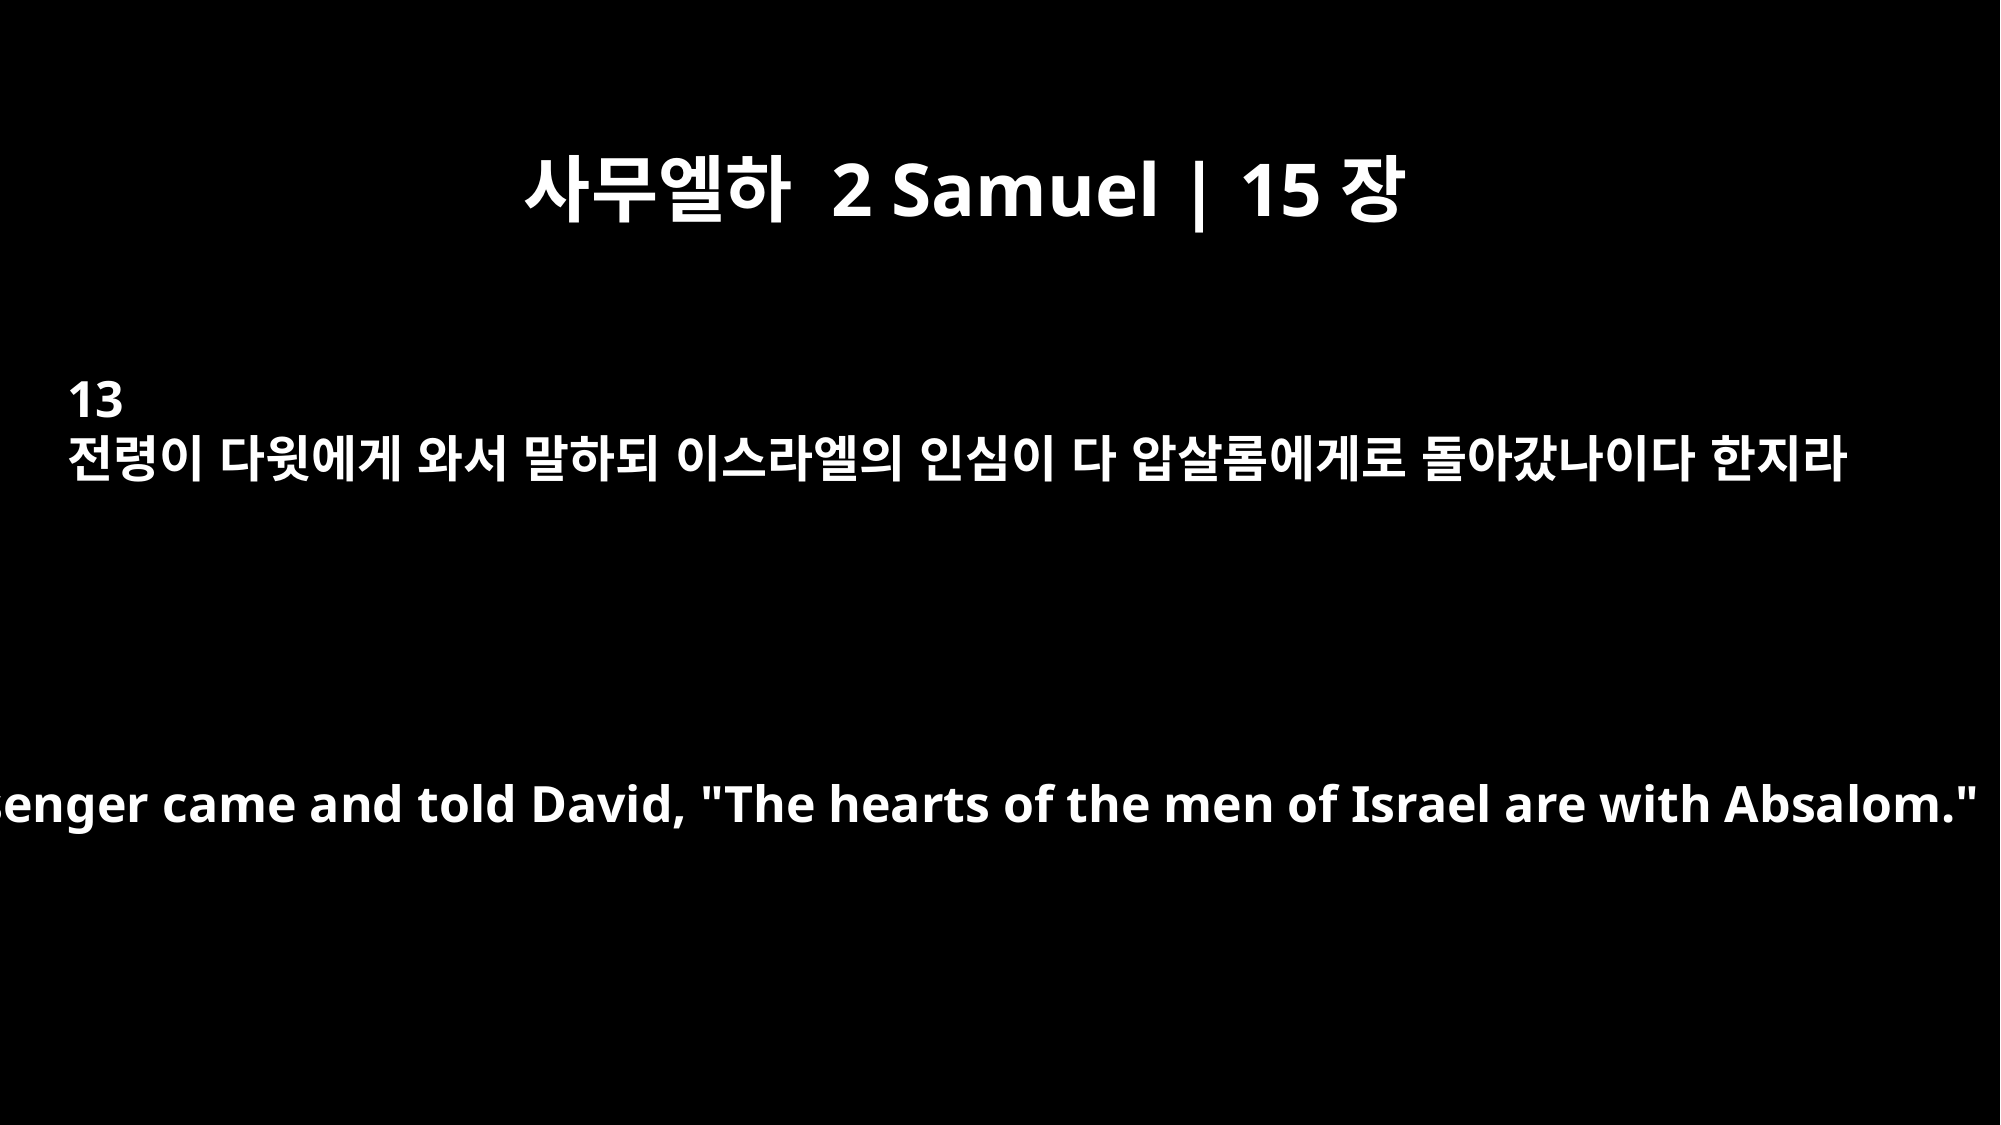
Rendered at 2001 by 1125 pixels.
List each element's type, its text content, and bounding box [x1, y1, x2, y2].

text_box 사무엘하 2 Samuel | 15장 [509, 136, 1423, 239]
text_box A messenger came and told David, "The hearts of the men of Israel are with Absalom." [0, 764, 1995, 840]
text_box 13 전령이 다윗에게 와서 말하되 이스라엘의 인심이 다 압살롬에게로 돌아갔나이다 한지라 [52, 359, 1865, 495]
